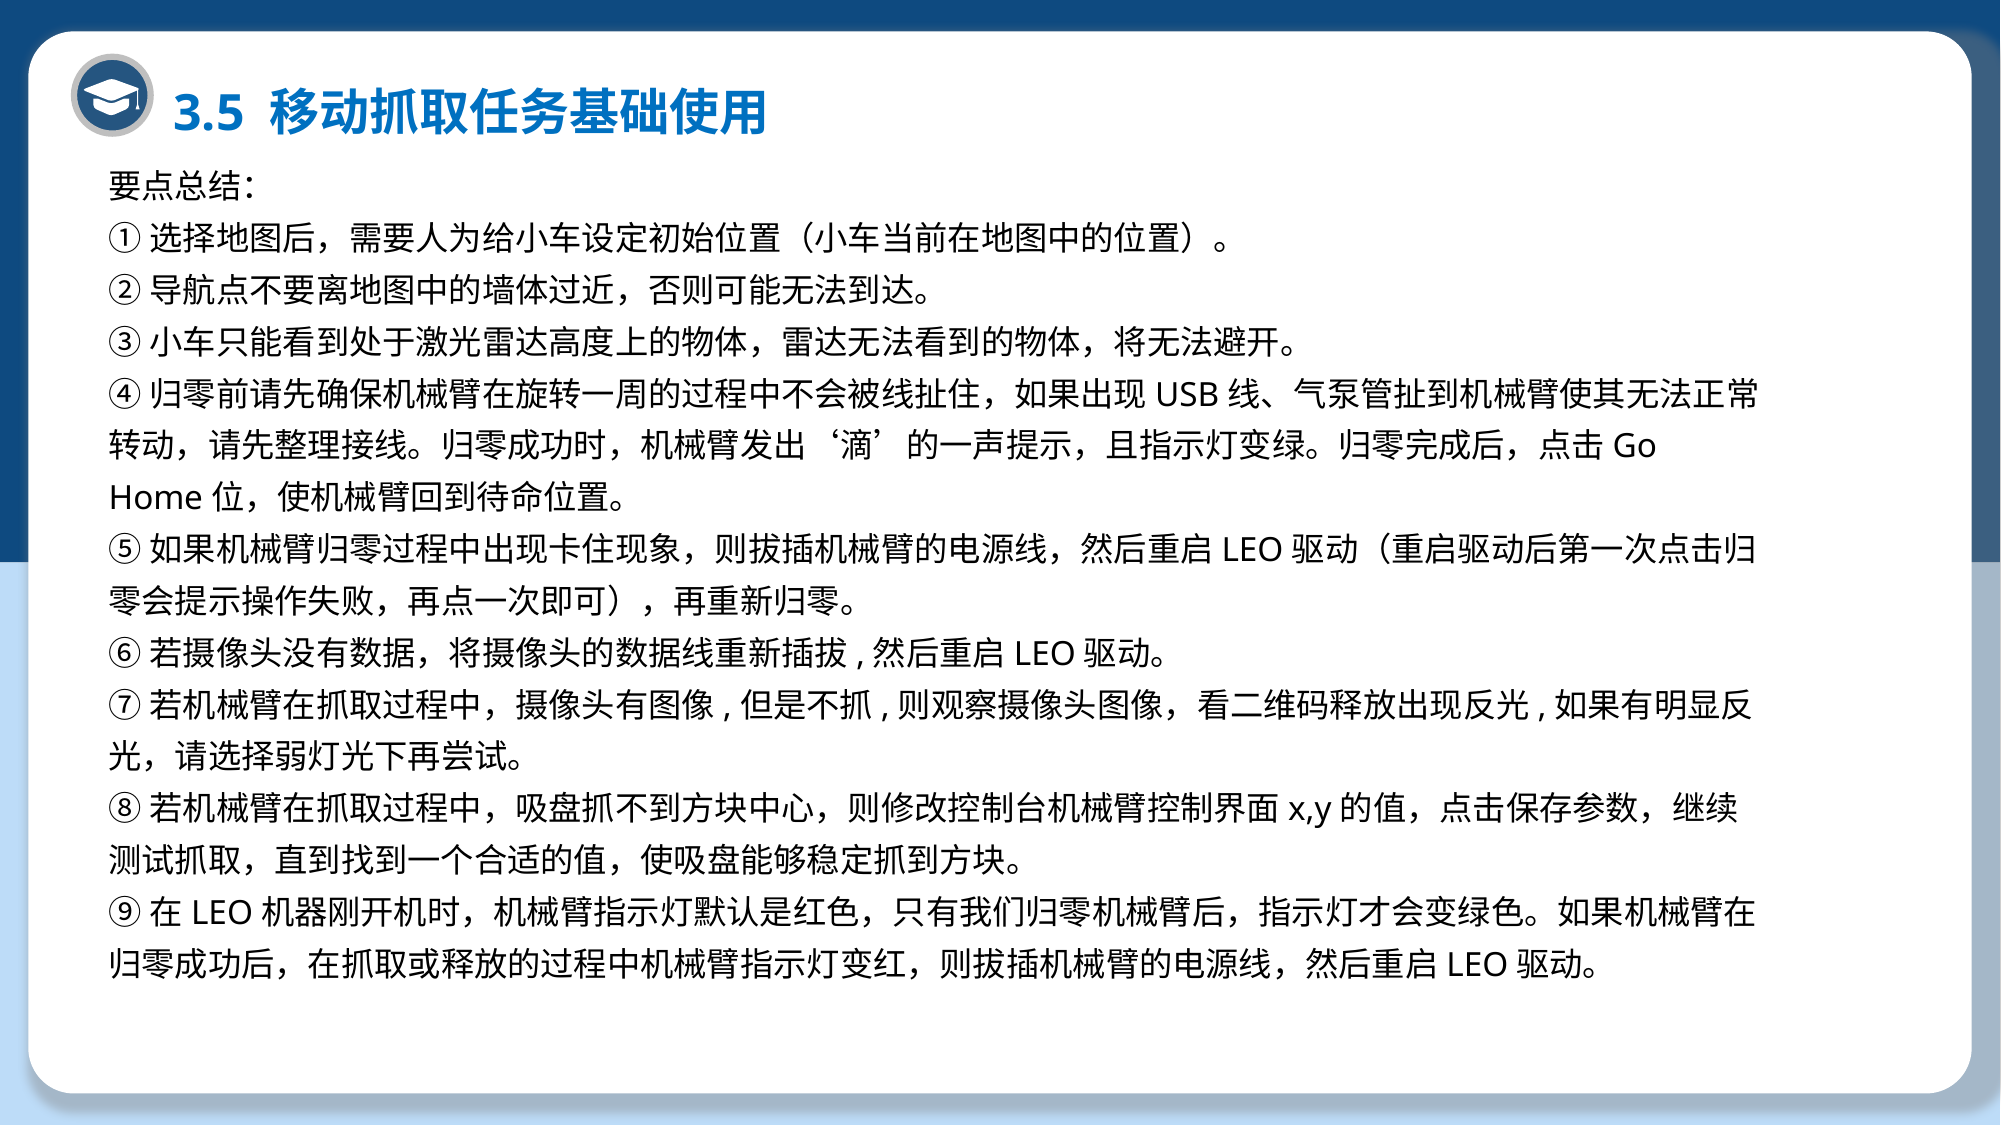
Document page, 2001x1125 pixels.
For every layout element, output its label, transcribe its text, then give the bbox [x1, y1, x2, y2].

text_box 3.5 移动抓取任务基础使用 [153, 52, 821, 145]
text_box 要点总结： ①选择地图后，需要人为给小车设定初始位置（小车当前在地图中的位置）。 ②导航点不要离地图中的墙体过近，否则可能无法到达。 ③小车只能看到处于激光雷达高度上的物体，雷达无法看到的物体，将无法避开。 ④归零前请先确保机械臂在旋转一周的过程中不会被线扯住，如果出现USB线、气泵管扯到机械臂使其无法正常转动，请先整理接线。归零成功时，机械臂发出‘滴’的一声提示，且指示灯变绿。归零完成后，点击Go Home位，使机械臂回到待命位置。 ⑤如果机械臂归零过程中出现卡住现象，则拔插机械臂的电源线，然后重启LEO驱动（重启驱动后第一次点击归零会提示操作失败，再点一次即可），再重新归零。 ⑥若摄像头没有数据，将摄像头的数据线重新插拔,然后重启LEO驱动。 ⑦若机械臂在抓取过程中，摄像头有图像,但是不抓,则观察摄像头图像，看二维码释放出现反光,如果有明显反光，请选择弱灯光下再尝试。 ⑧若机械臂在抓取过程中，吸盘抓不到方块中心，则修改控制台机械臂控制界面x,y的值，点击保存参数，继续测试抓取，直到找到一个合适的值，使吸盘能够稳定抓到方块。 ⑨在LEO机器刚开机时，机械臂指示灯默认是红色，只有我们归零机械臂后，指示灯才会变绿色。如果机械臂在归零成功后，在抓取或释放的过程中机械臂指示灯变红，则拔插机械臂的电源线，然后重启LEO驱动。 [93, 145, 1775, 991]
